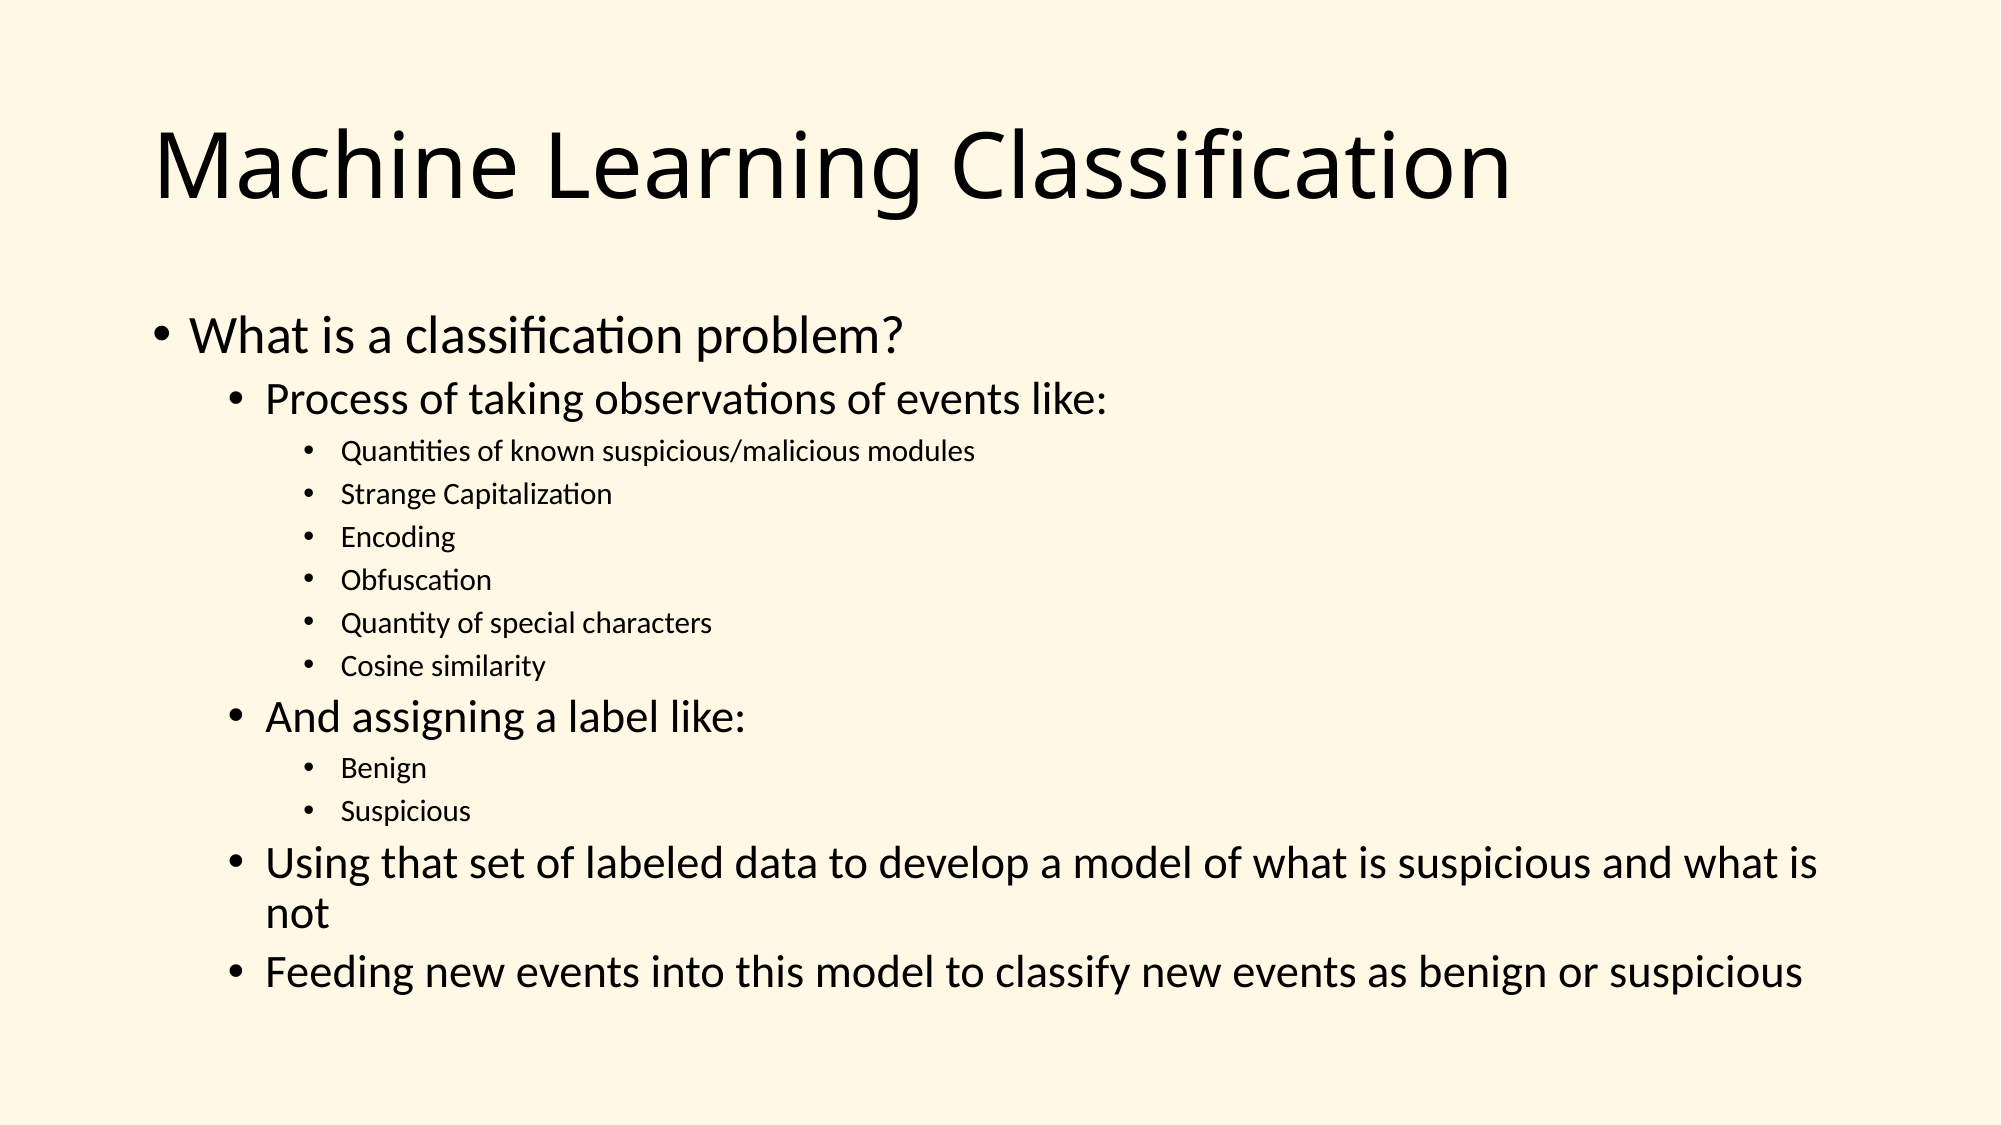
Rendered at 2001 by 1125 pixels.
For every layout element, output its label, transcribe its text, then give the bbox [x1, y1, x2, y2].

title Machine Learning Classification [137, 59, 1863, 278]
list What is a classification problem? Process of taking observations of events like: Quantities of known suspicious/malicious modules Strange Capitalization Encoding Obfuscation Quantity of special characters Cosine similarity And assigning a label like: Benign Suspicious Using that set of labeled data to develop a model of what is suspicious and what is not Feeding new events into this model to classify new events as benign or suspicious [137, 299, 1863, 1014]
